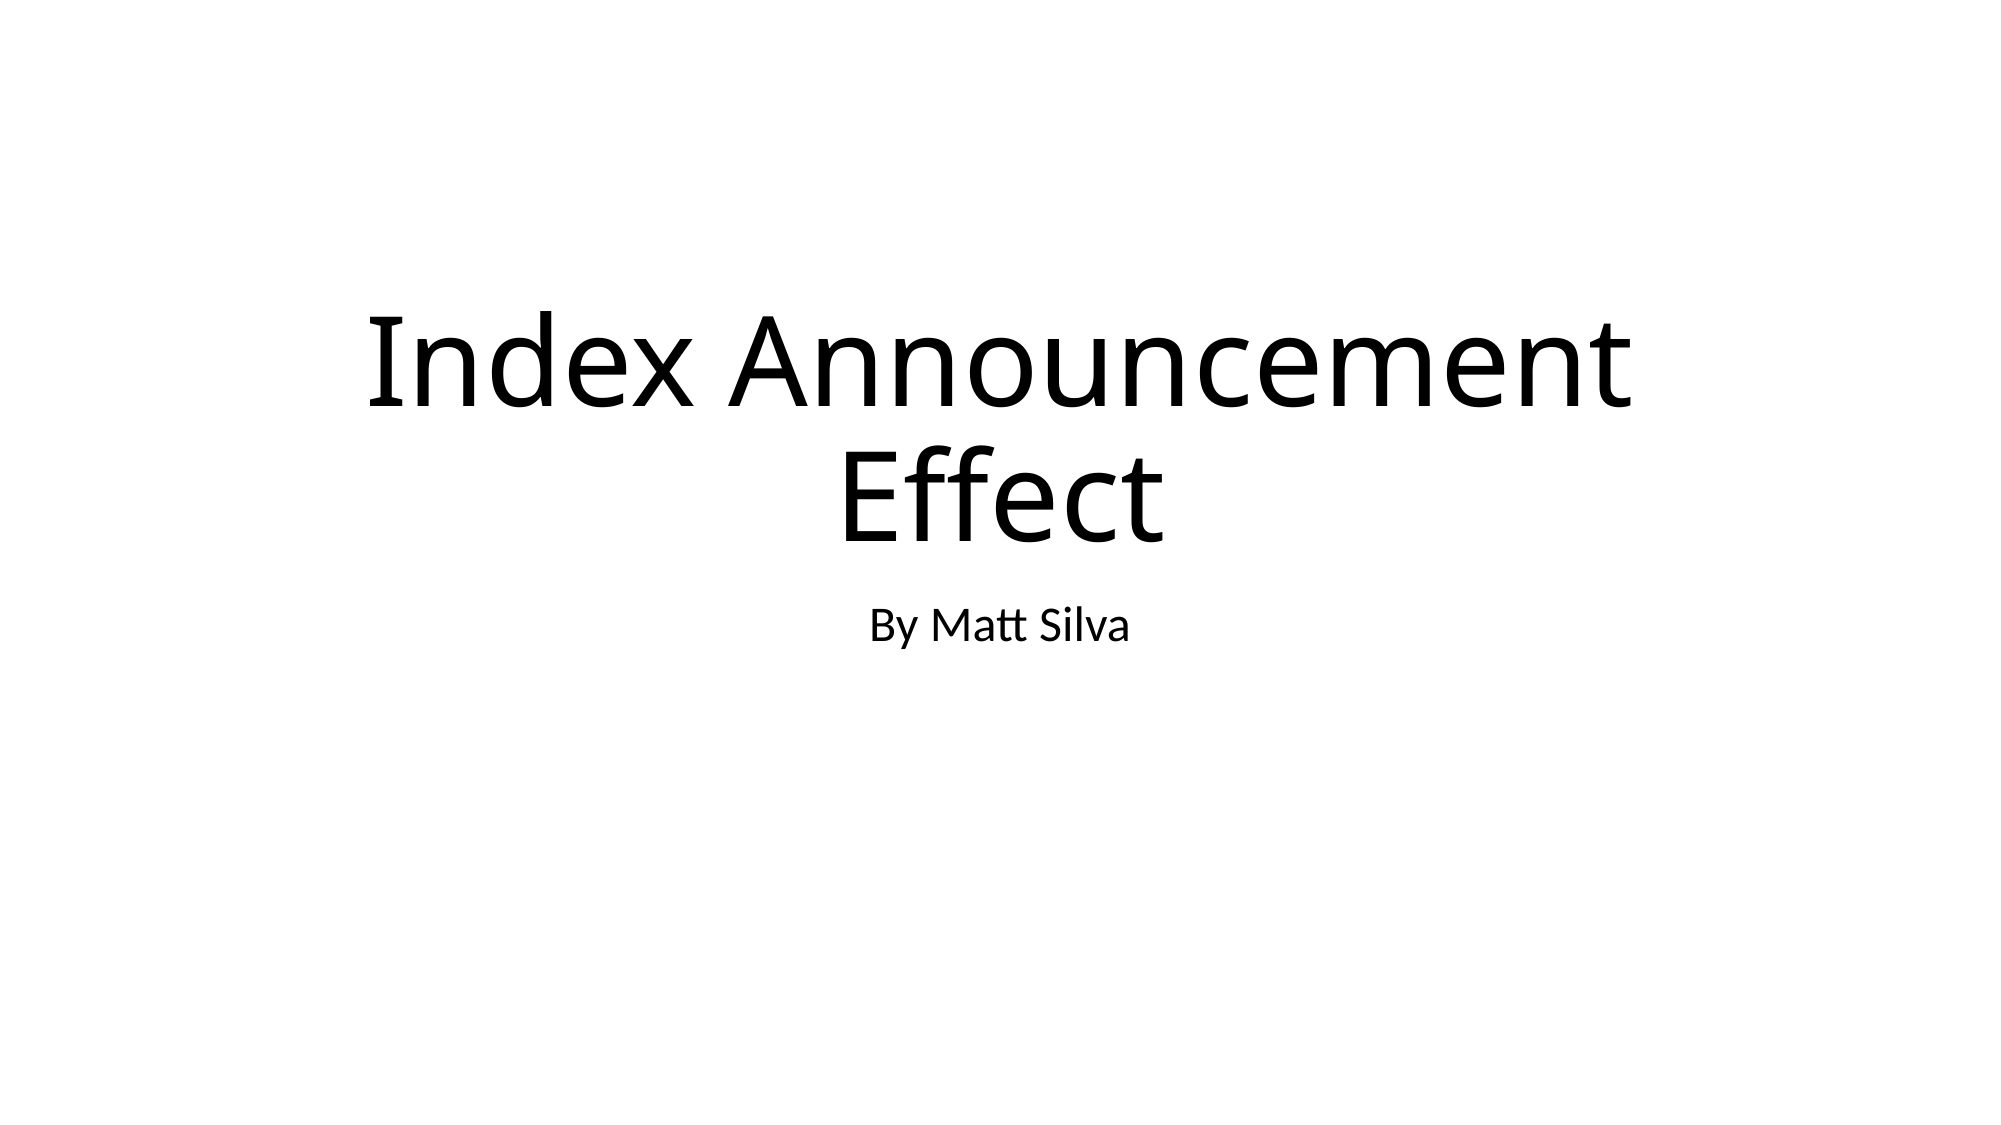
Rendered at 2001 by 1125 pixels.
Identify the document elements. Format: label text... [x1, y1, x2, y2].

title Index Announcement Effect [249, 184, 1750, 576]
subtitle By Matt Silva [249, 590, 1750, 863]
